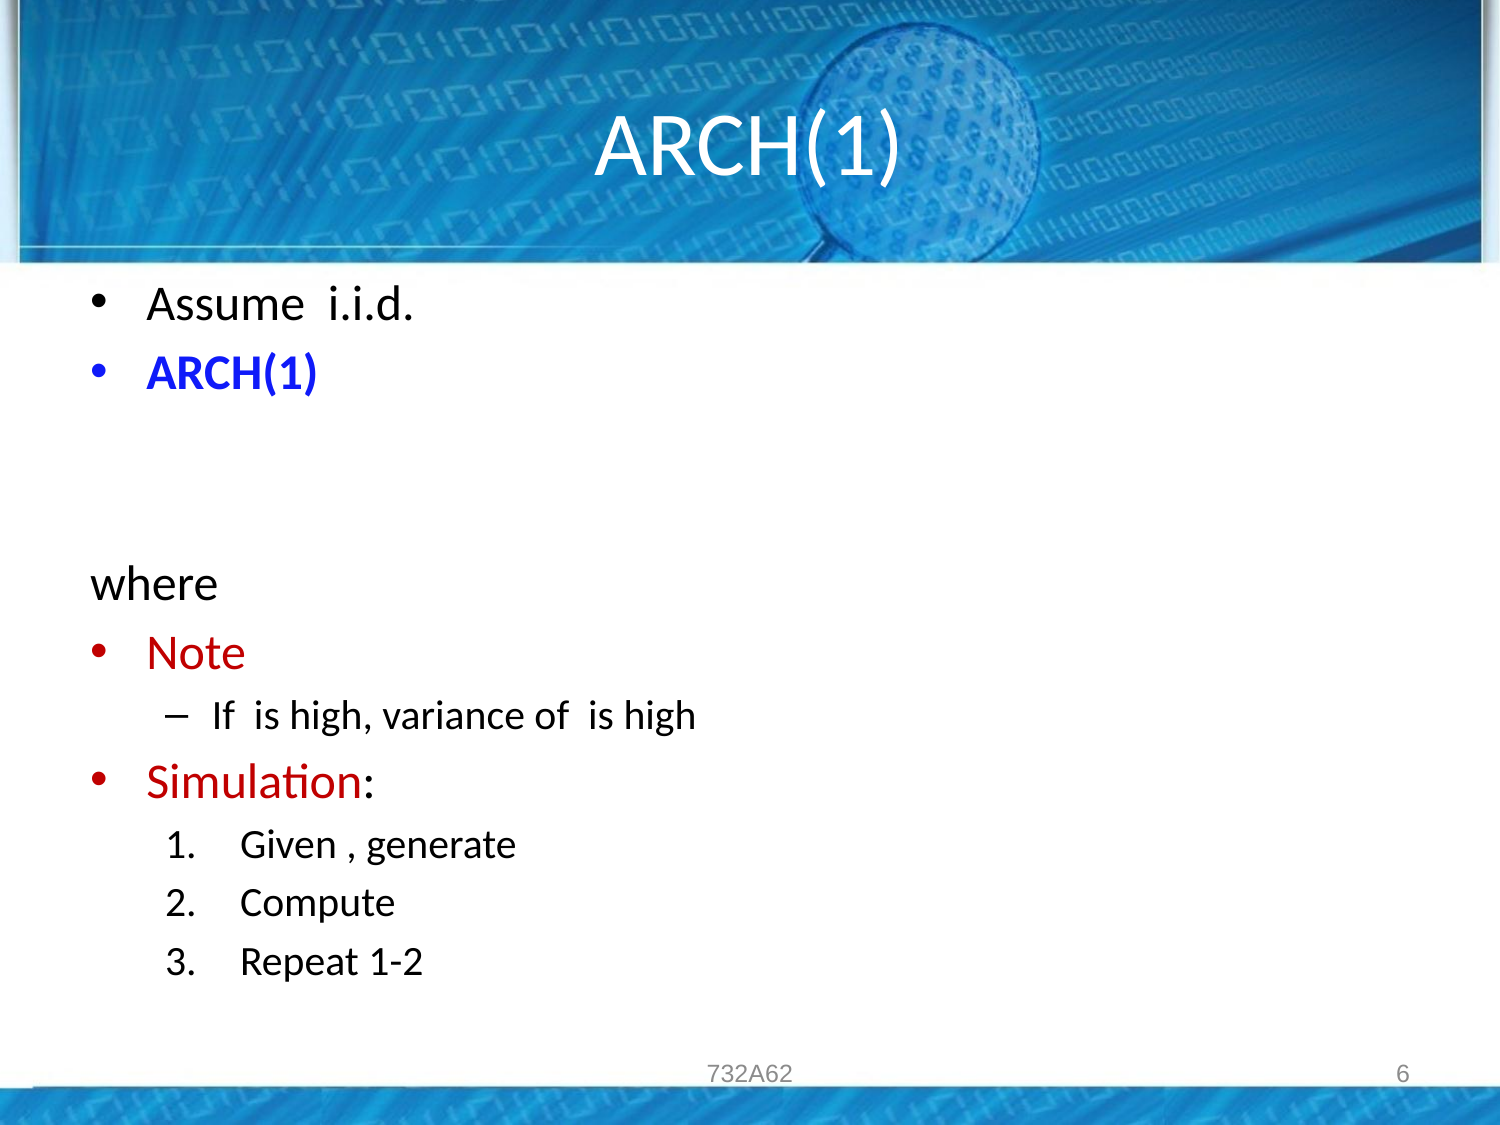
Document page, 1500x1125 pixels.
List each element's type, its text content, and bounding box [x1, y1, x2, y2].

title ARCH(1) [75, 45, 1425, 233]
footer 732A62 [512, 1042, 988, 1103]
picture [0, 0, 1500, 1125]
slide_number 6 [1074, 1042, 1425, 1103]
